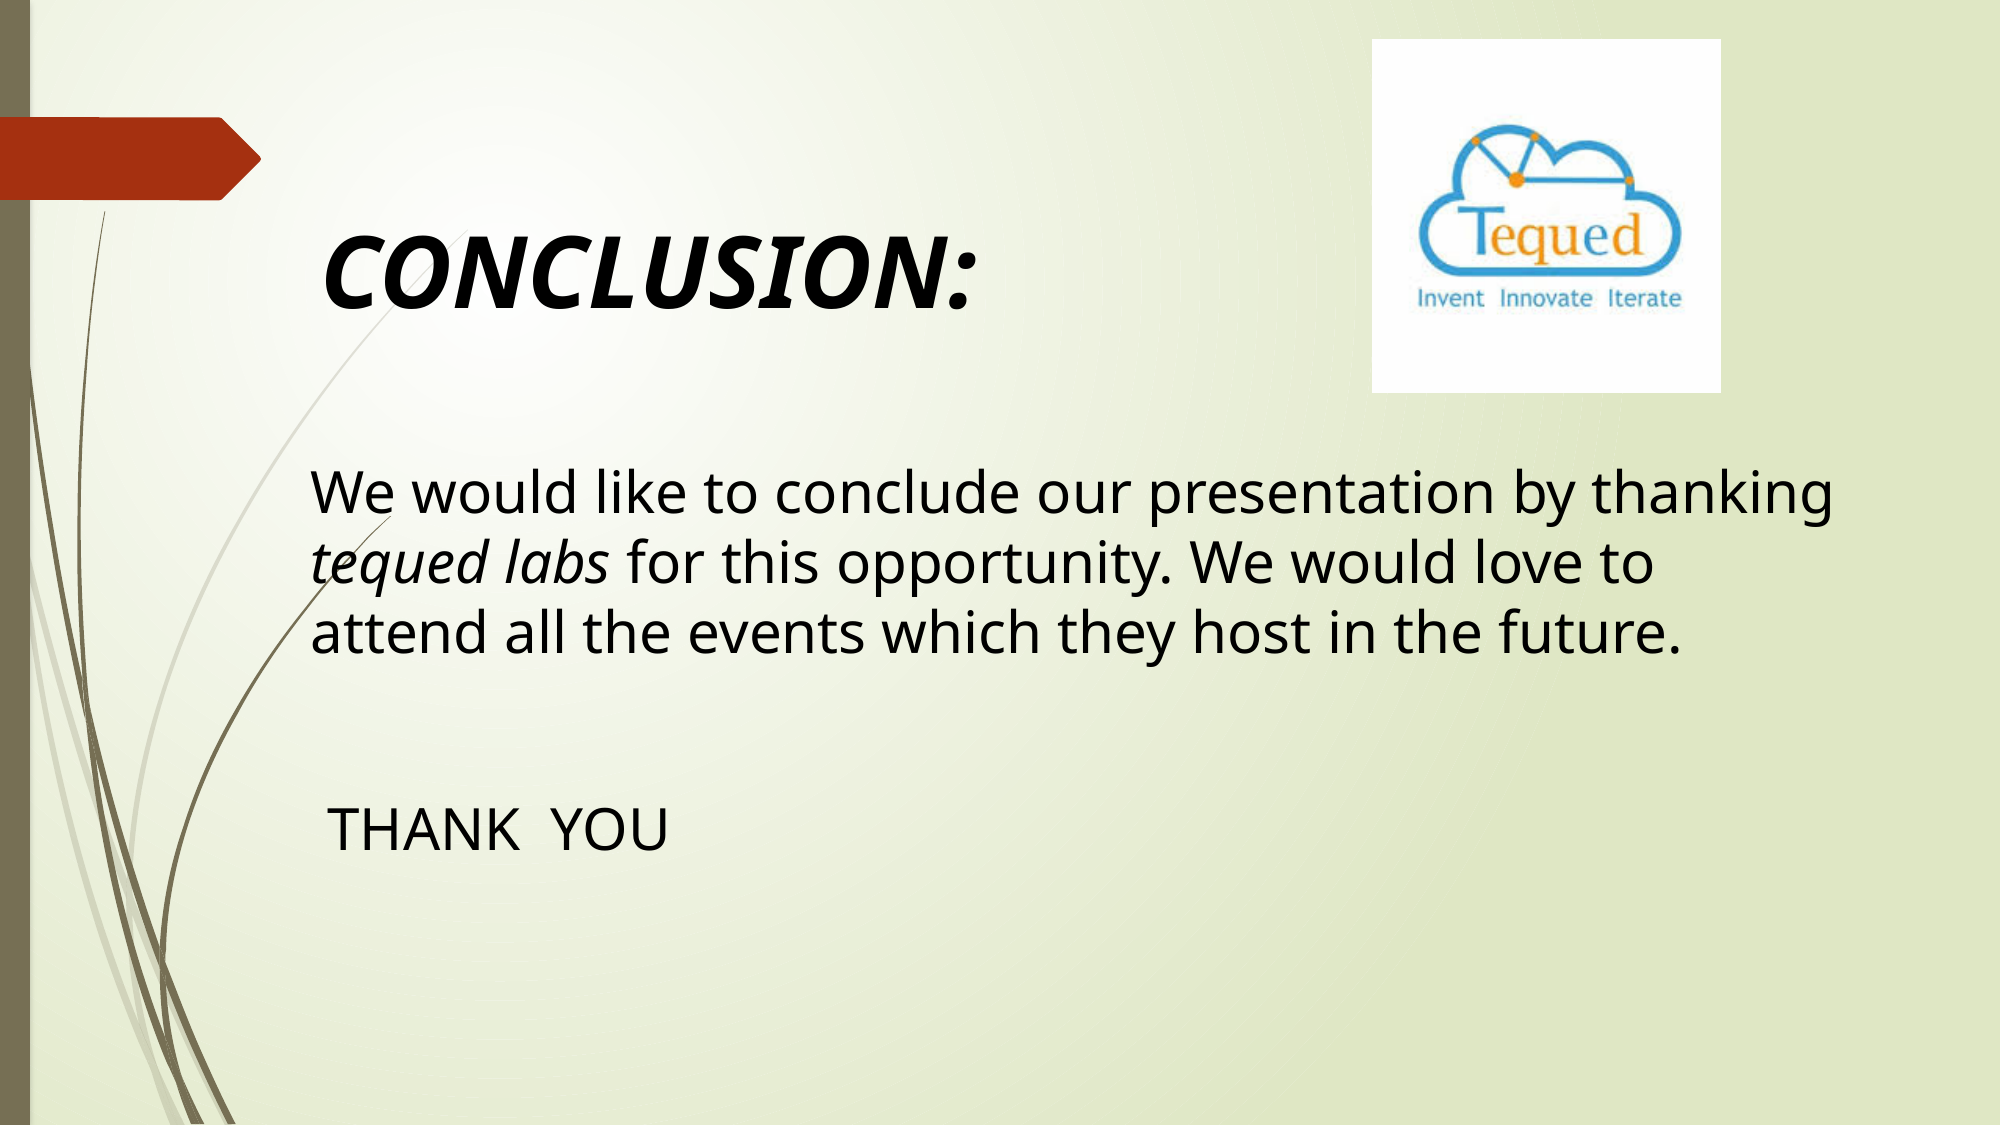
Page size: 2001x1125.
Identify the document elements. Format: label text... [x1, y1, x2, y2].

text_box We would like to conclude our presentation by thanking tequed labs for this opportunity. We would love to attend all the events which they host in the future. [295, 447, 1857, 673]
text_box THANK YOU [312, 784, 702, 870]
picture [1371, 39, 1721, 393]
text_box CONCLUSION: [305, 201, 993, 337]
